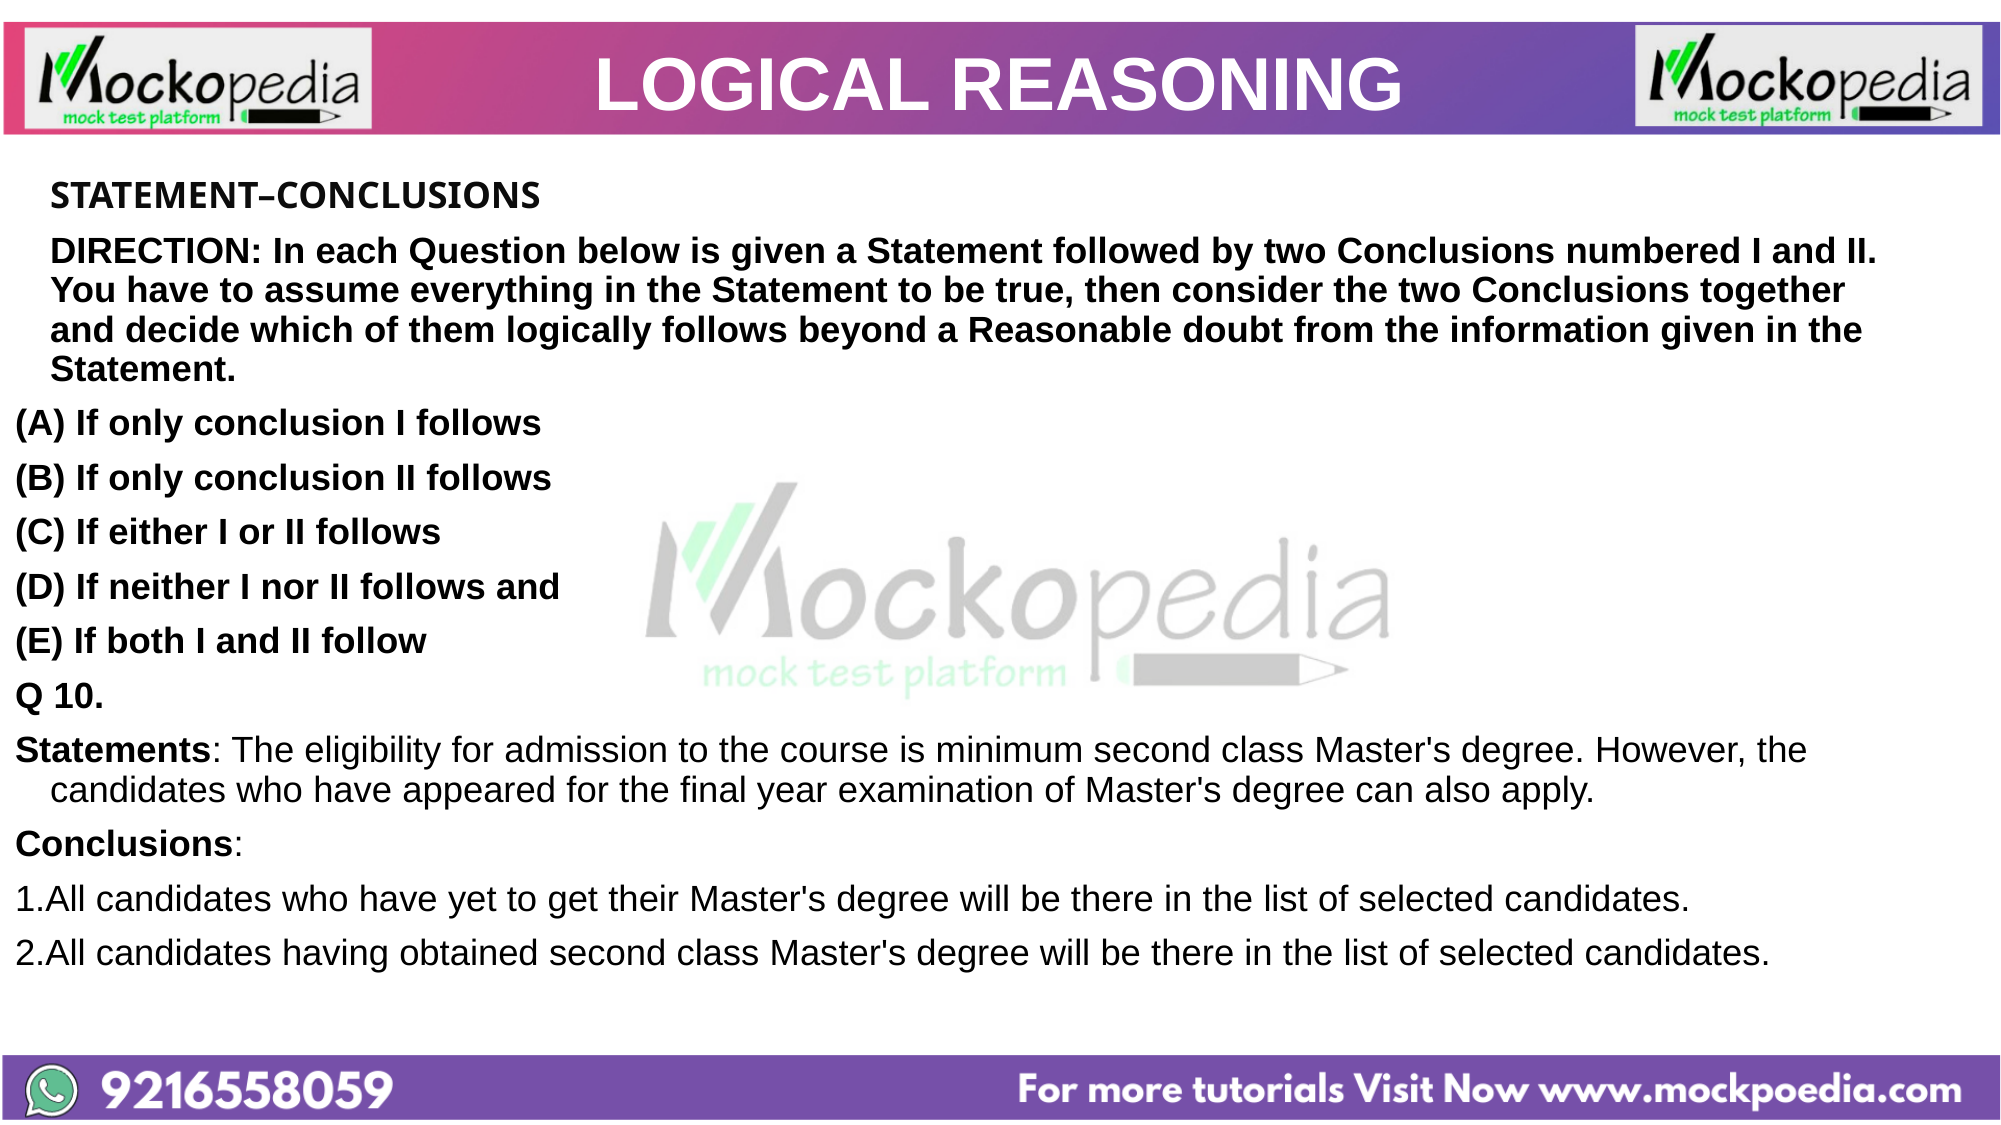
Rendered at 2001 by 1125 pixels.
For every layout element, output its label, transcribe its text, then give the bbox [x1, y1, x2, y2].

list STATEMENT–CONCLUSIONS DIRECTION: In each Question below is given a Statement followed by two Conclusions numbered I and II. You have to assume everything in the Statement to be true, then consider the two Conclusions together and decide which of them logically follows beyond a Reasonable doubt from the information given in the Statement. (A) If only conclusion I follows (B) If only conclusion II follows (C) If either I or II follows (D) If neither I nor II follows and (E) If both I and II follow Q 10. Statements: The eligibility for admission to the course is minimum second class Master's degree. However, the candidates who have appeared for the final year examination of Master's degree can also apply. Conclusions: 1.All candidates who have yet to get their Master's degree will be there in the list of selected candidates. 2.All candidates having obtained second class Master's degree will be there in the list of selected candidates. [0, 169, 1925, 1047]
title LOGICAL REASONING [41, 31, 1959, 142]
picture [0, 0, 2001, 1125]
